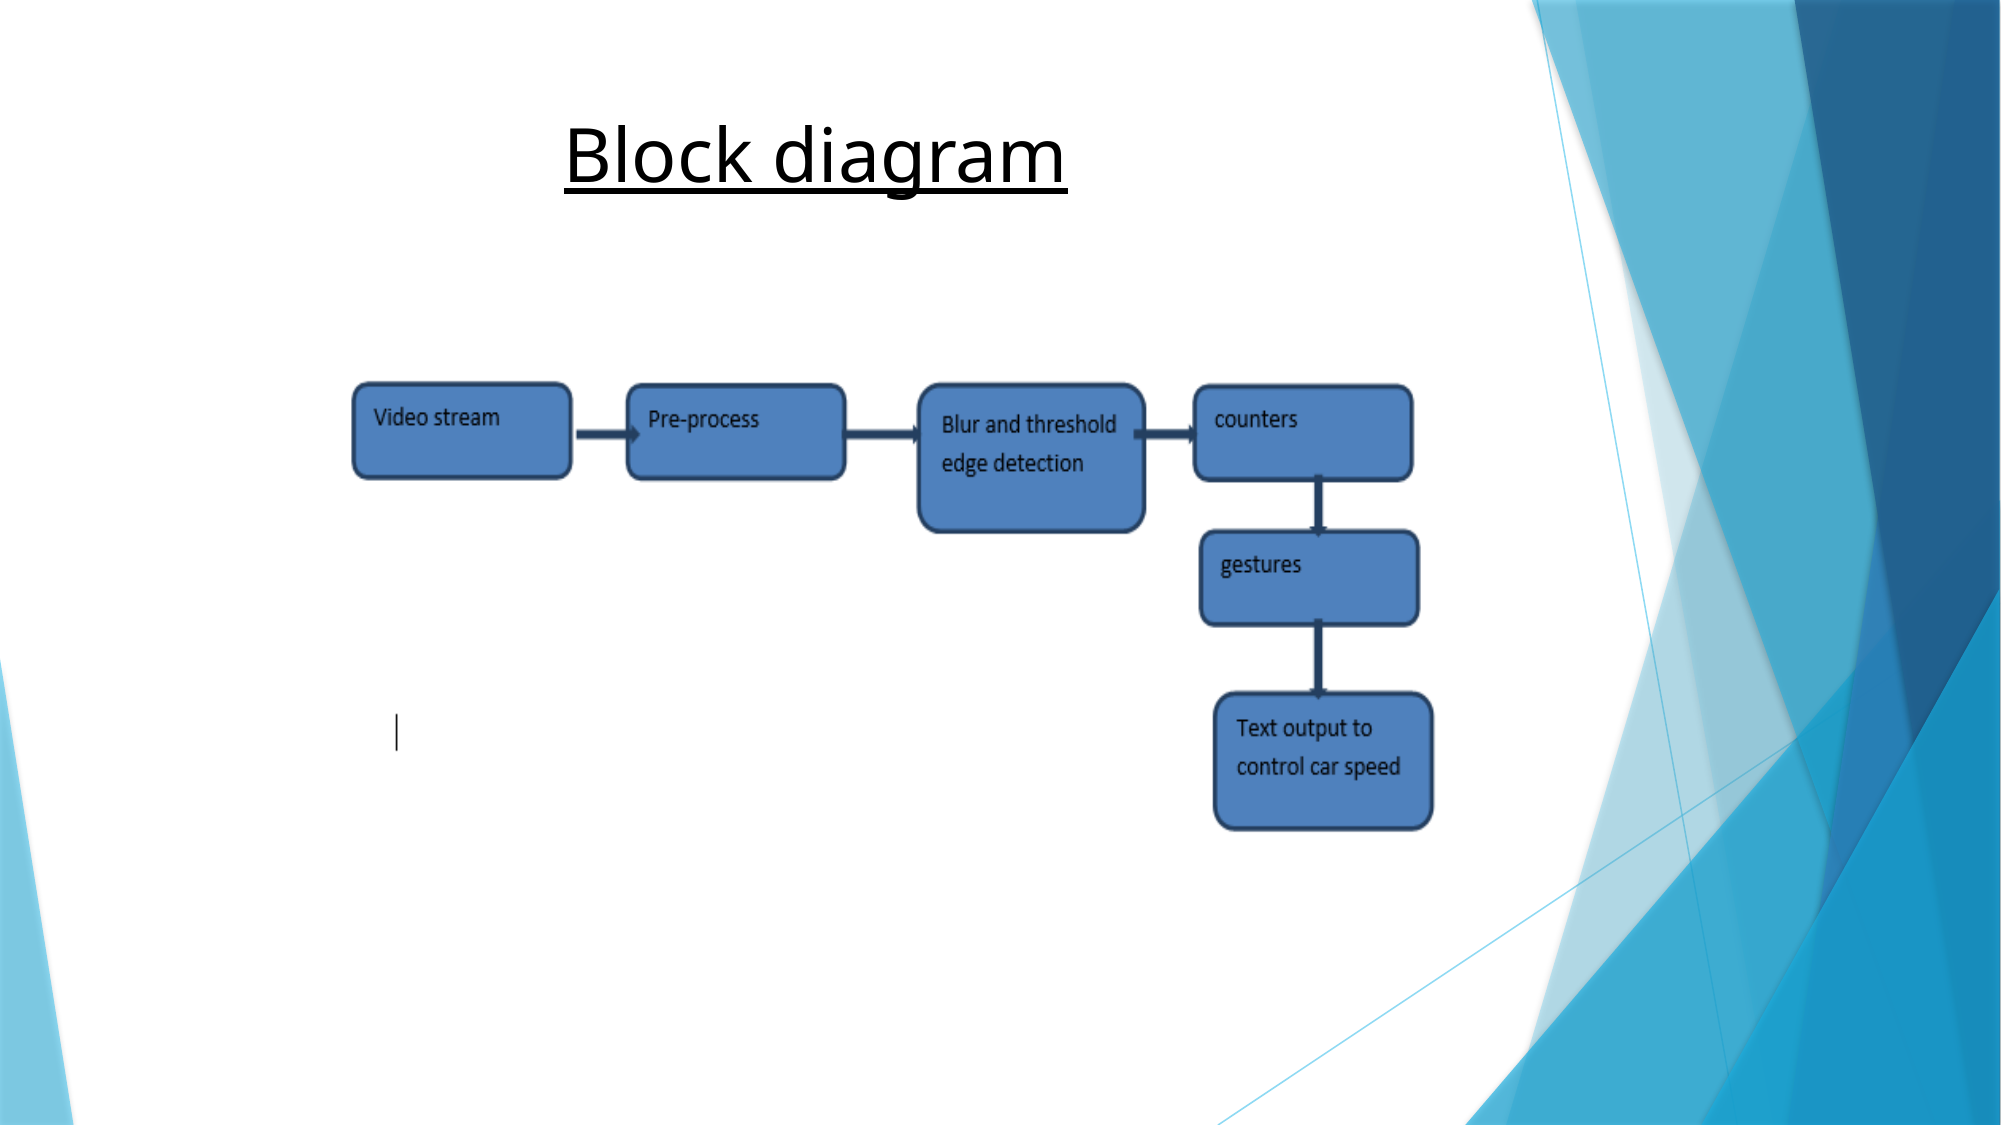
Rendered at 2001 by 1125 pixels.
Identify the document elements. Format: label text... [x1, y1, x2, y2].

title Block diagram [111, 99, 1522, 317]
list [339, 353, 1468, 903]
